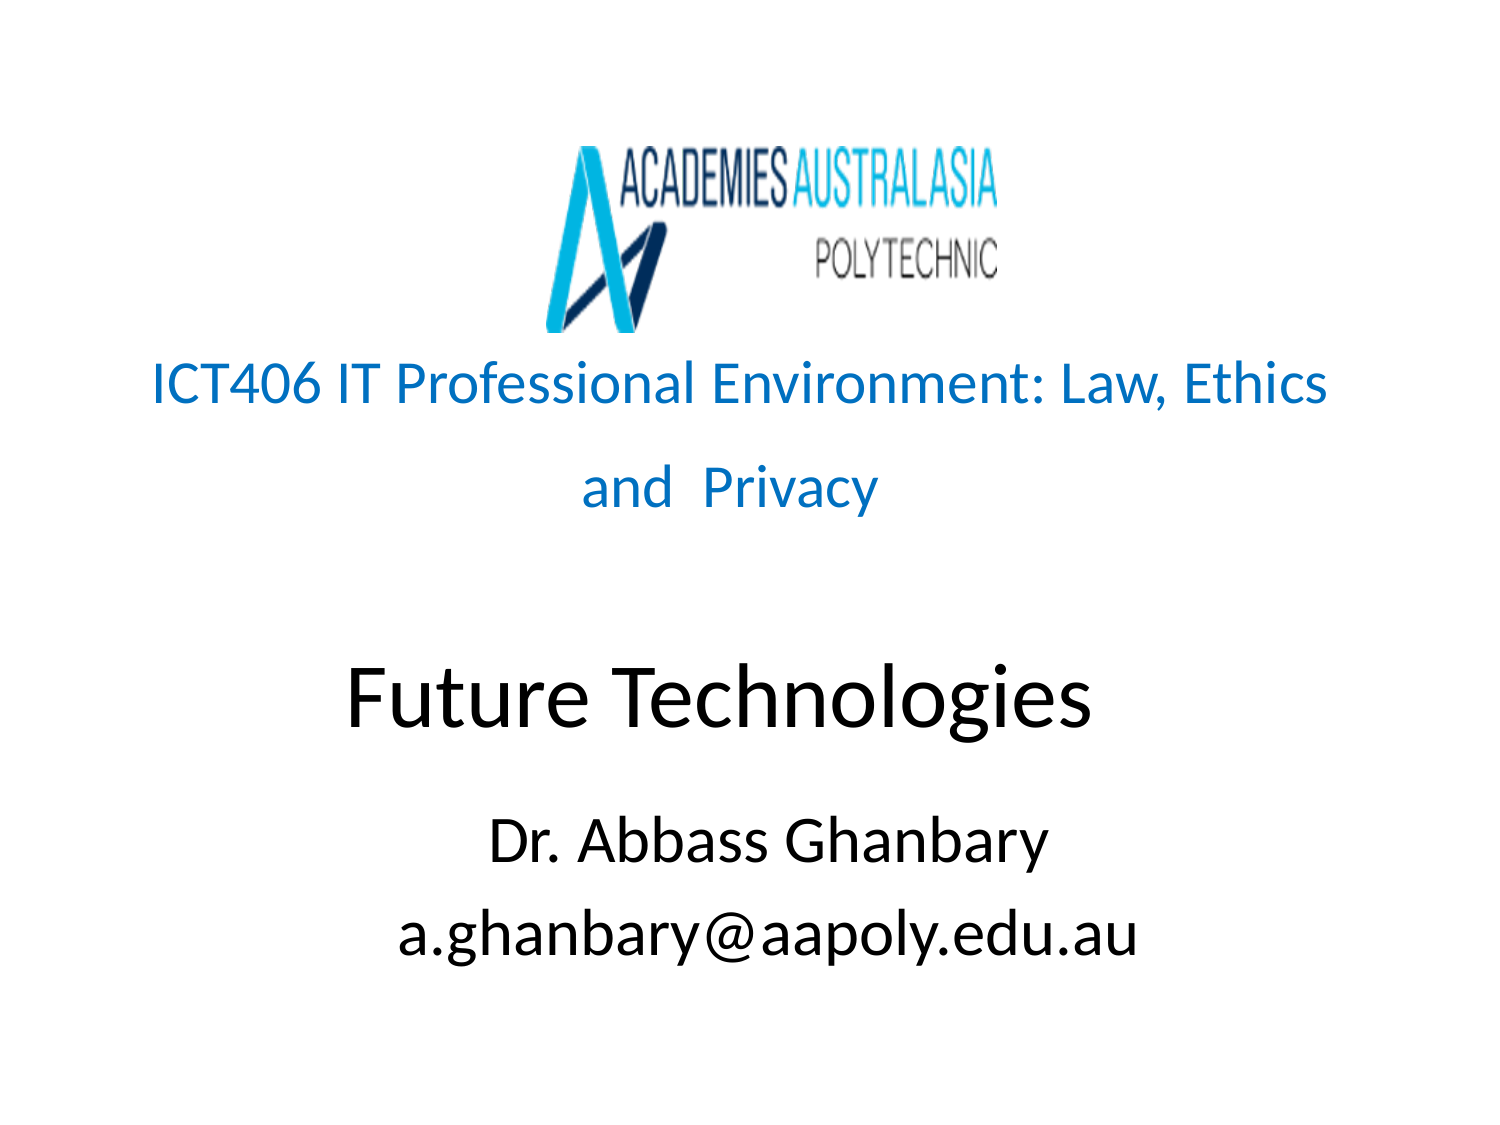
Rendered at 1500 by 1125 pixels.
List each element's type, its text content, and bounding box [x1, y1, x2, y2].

title ICT406 IT Professional Environment: Law, Ethics and Privacy Future Technologies [103, 207, 1378, 758]
subtitle Dr. Abbass Ghanbary a.ghanbary@aapoly.edu.au [243, 788, 1294, 989]
picture [545, 146, 997, 333]
